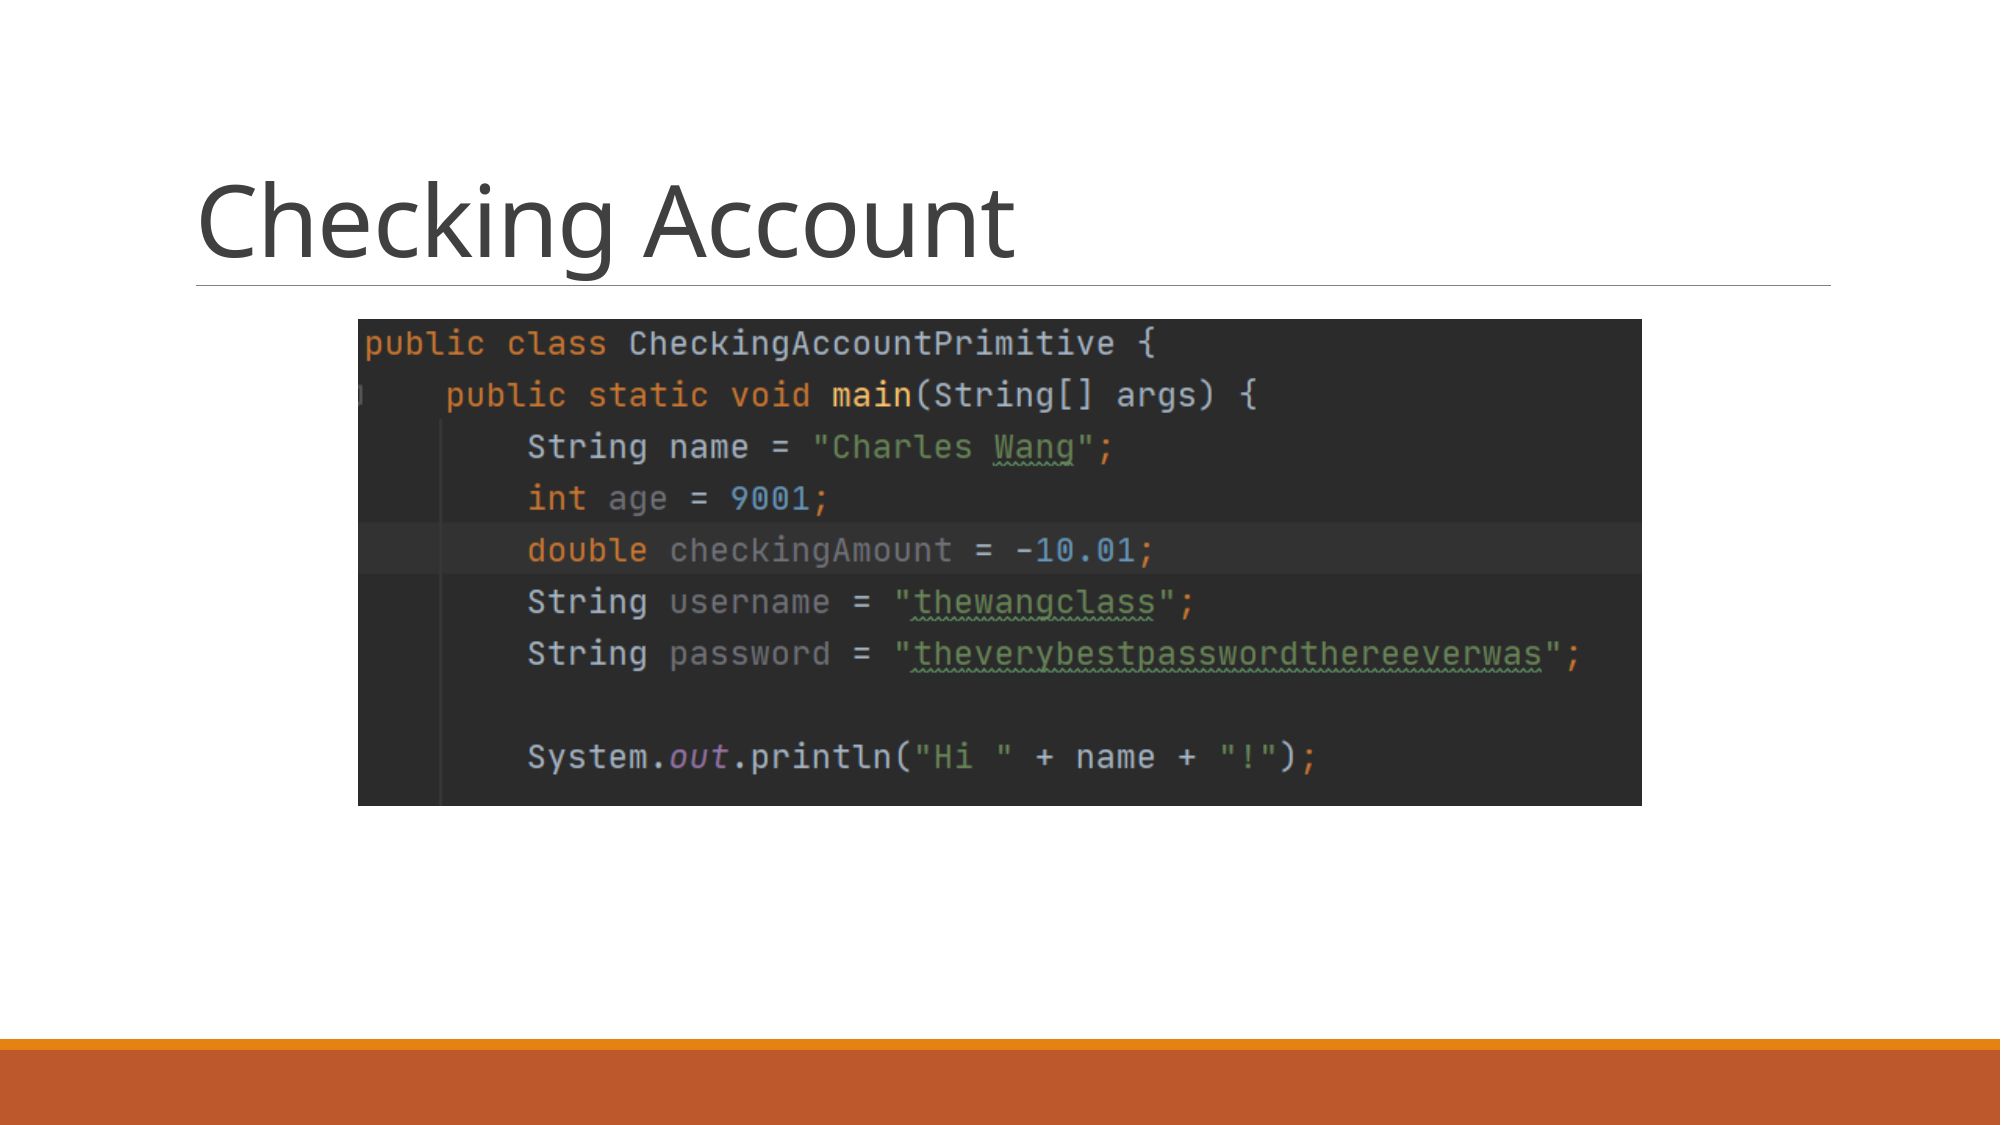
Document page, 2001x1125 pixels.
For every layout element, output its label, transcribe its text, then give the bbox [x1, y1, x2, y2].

picture [357, 318, 1642, 806]
title Checking Account [180, 47, 1830, 285]
